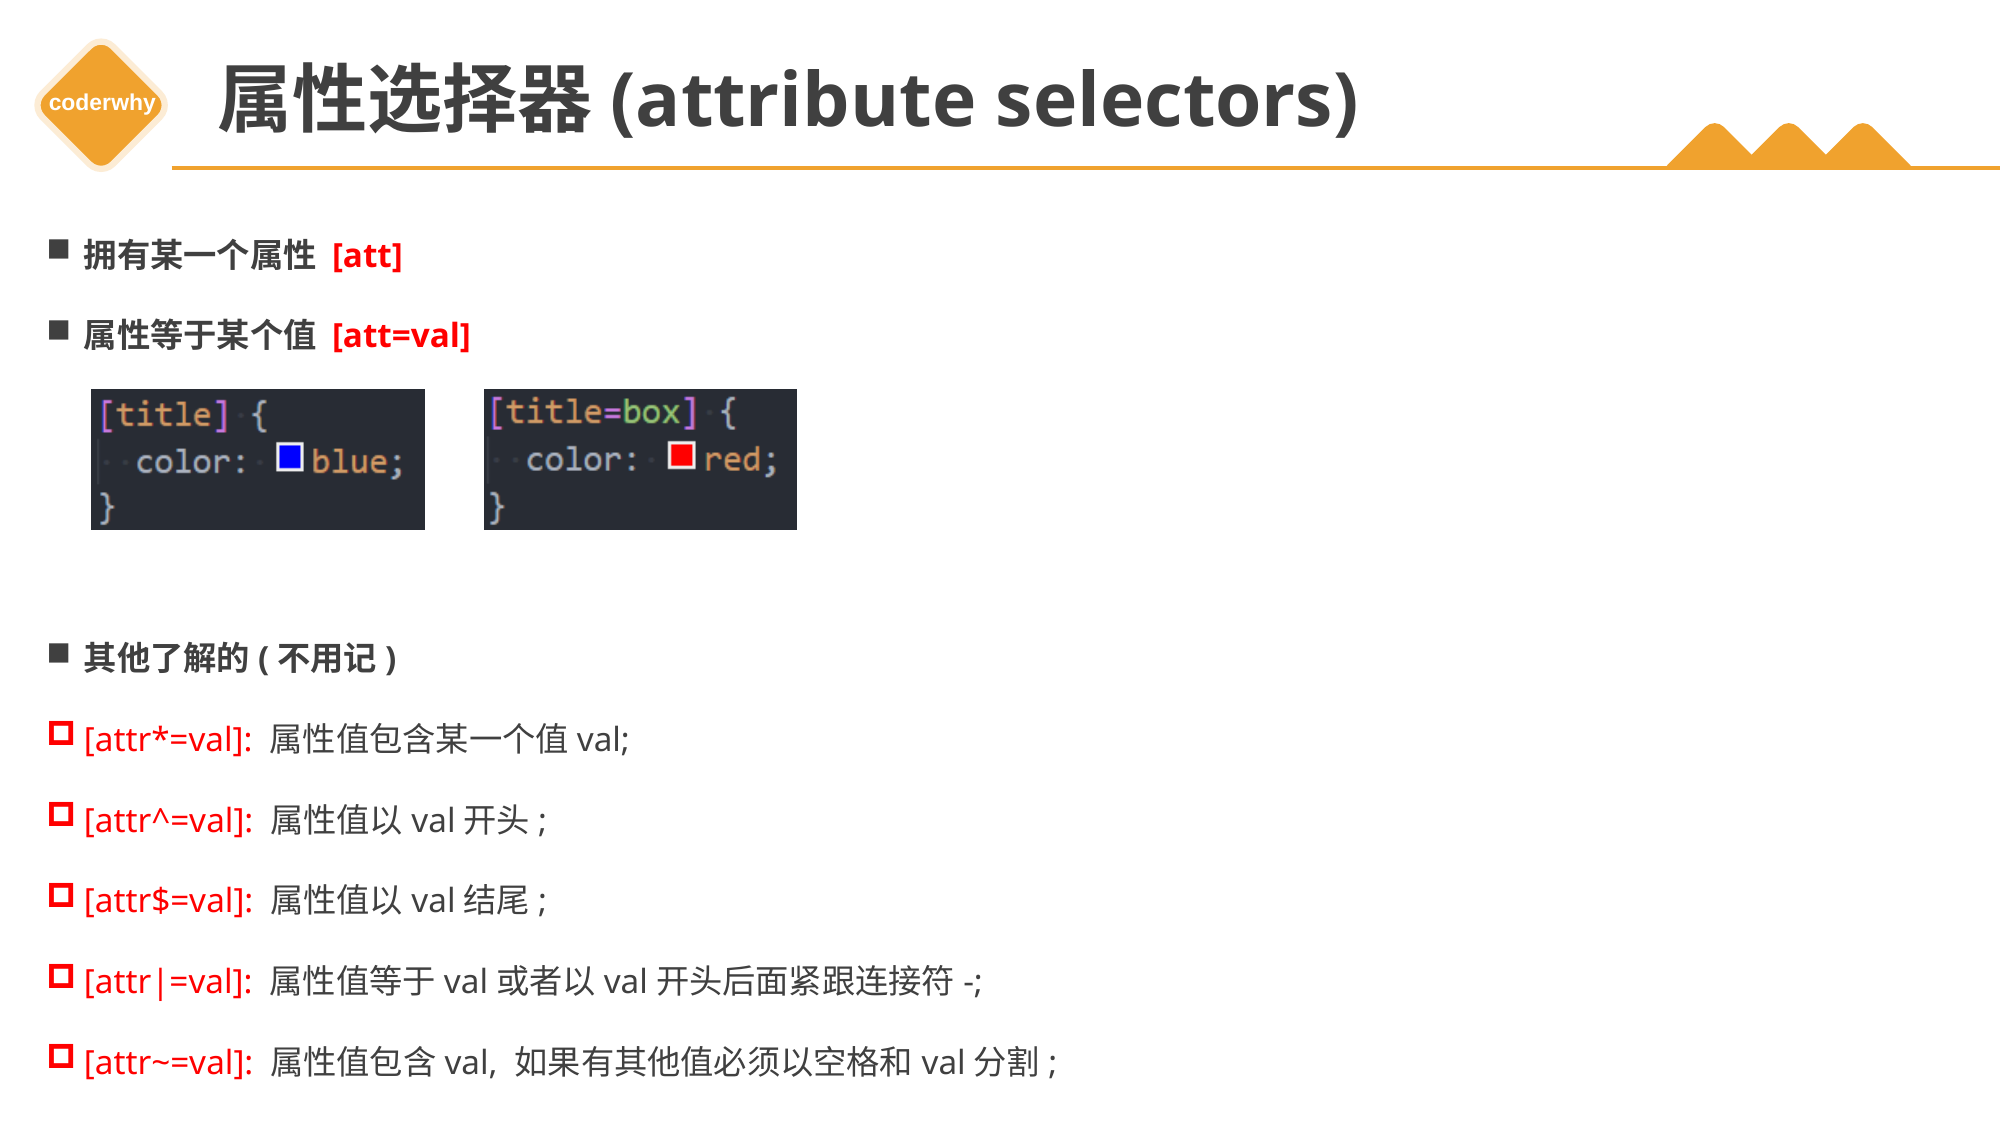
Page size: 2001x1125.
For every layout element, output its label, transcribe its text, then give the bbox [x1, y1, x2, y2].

list 拥有某一个属性 [att] 属性等于某个值 [att=val] 其他了解的(不用记) [attr*=val]: 属性值包含某一个值val; [attr^=val]: 属性值以val开头; [attr$=val]: 属性值以val结尾; [attr|=val]: 属性值等于val或者以val开头后面紧跟连接符-; [attr~=val]: 属性值包含val, 如果有其他值必须以空格和val分割; [31, 206, 1979, 1100]
picture [91, 389, 425, 530]
picture [483, 389, 797, 530]
title 属性选择器(attribute selectors) [202, 43, 1857, 161]
